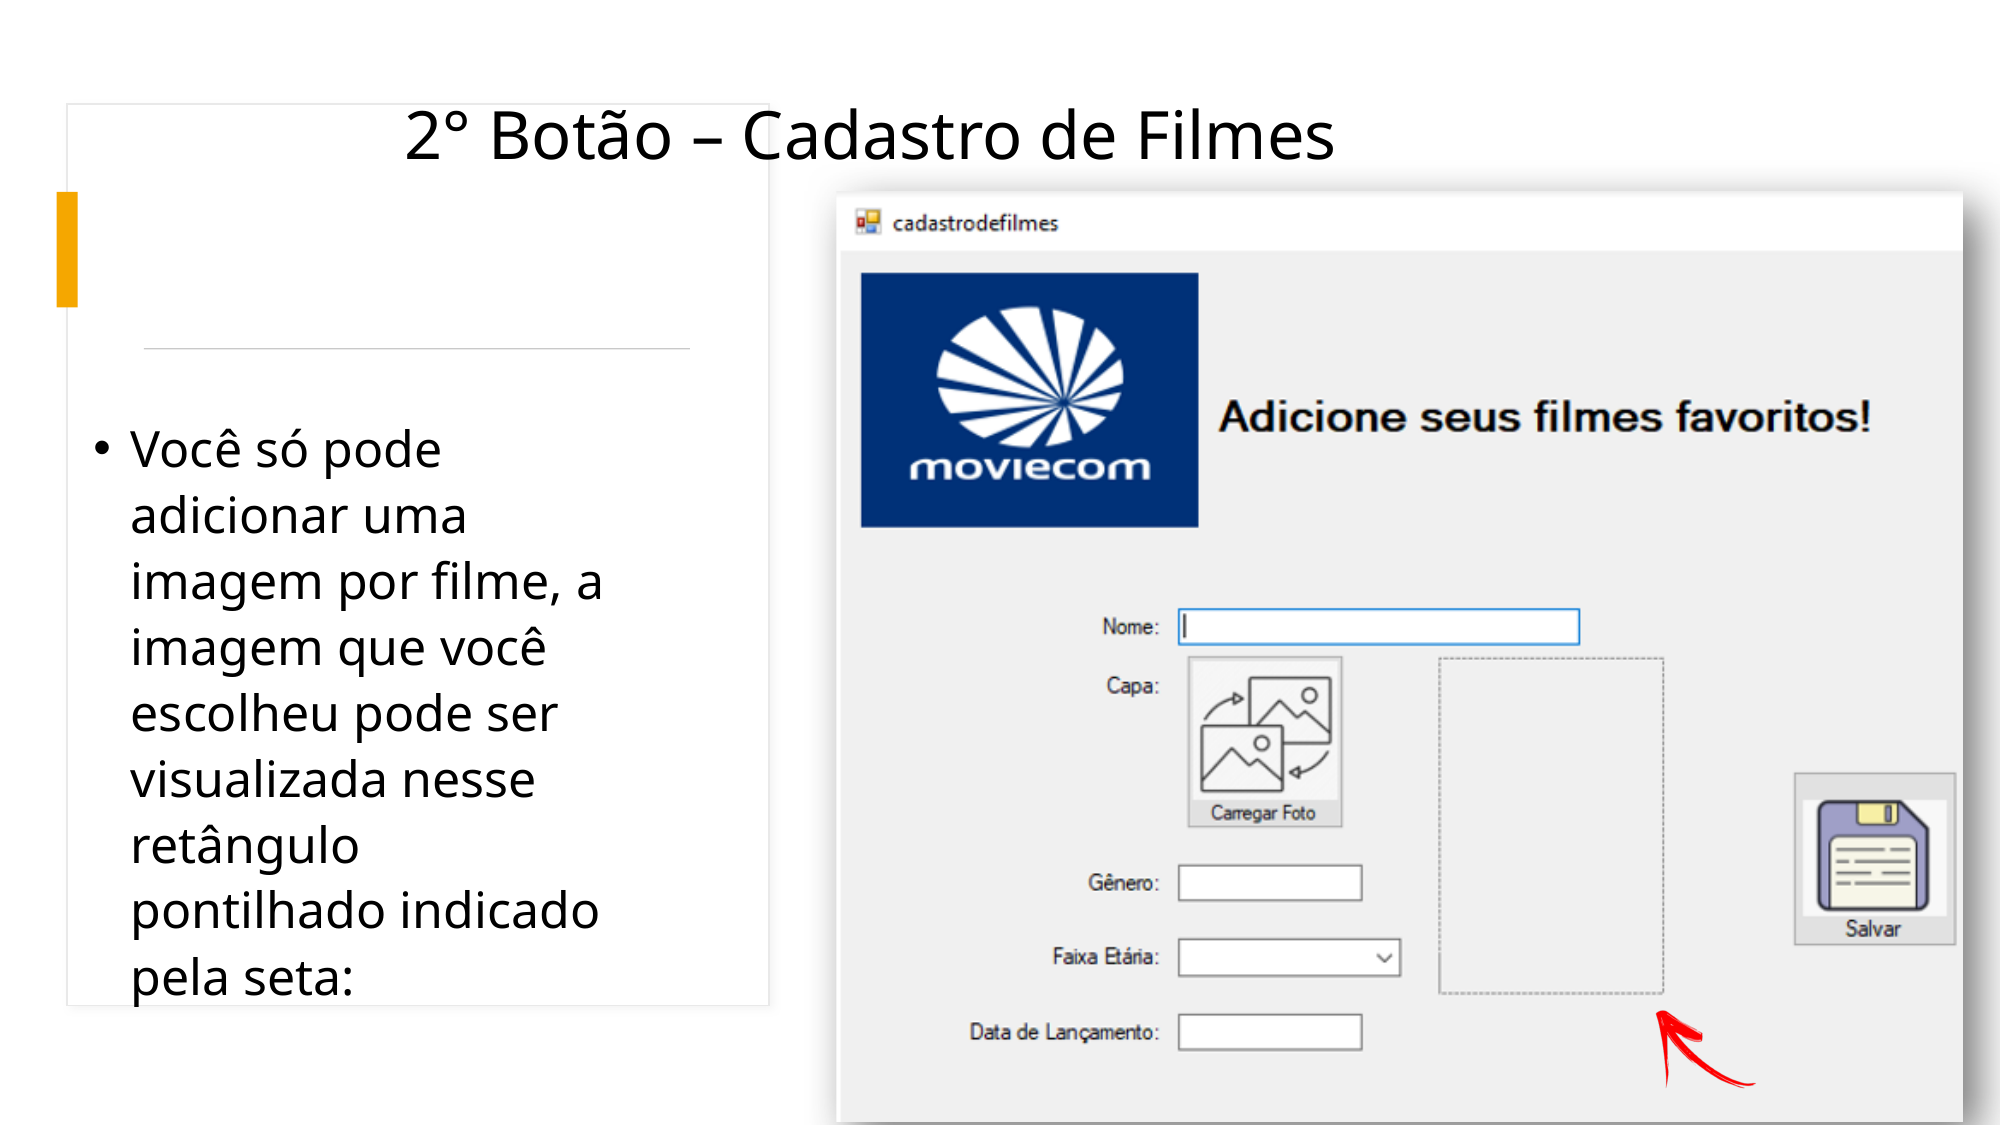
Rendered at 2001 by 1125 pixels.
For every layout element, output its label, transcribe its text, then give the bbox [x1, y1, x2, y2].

text_box [0, 0, 2000, 1125]
list Você só pode adicionar uma imagem por filme, a imagem que você escolheu pode ser visualizada nesse retângulo pontilhado indicado pela seta: [78, 403, 642, 1091]
text_box [56, 235, 79, 308]
title 2° Botão – Cadastro de Filmes [37, 40, 1706, 235]
text_box [66, 235, 770, 1006]
picture [836, 191, 1963, 1122]
